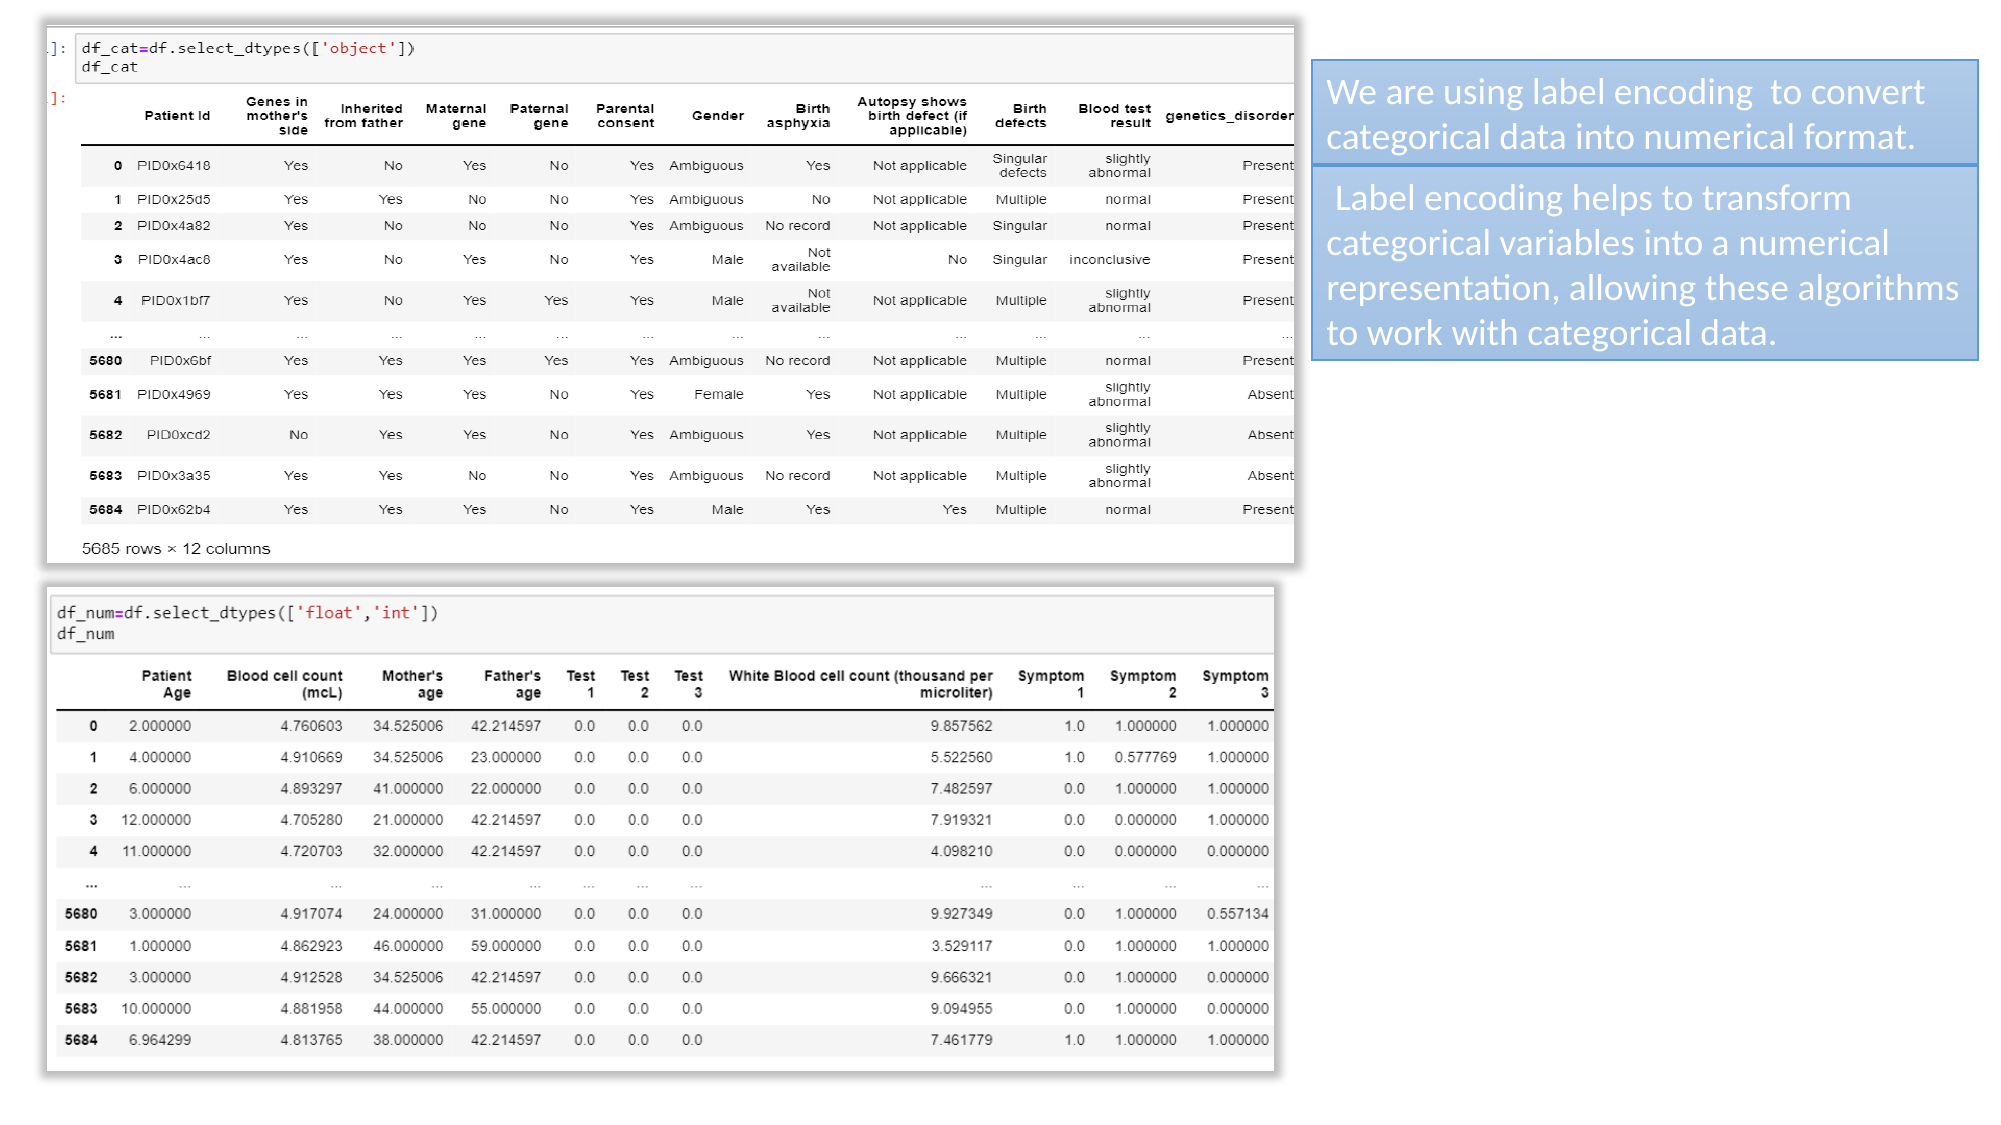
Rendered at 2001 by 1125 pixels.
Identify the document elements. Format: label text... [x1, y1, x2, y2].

text_box Label encoding helps to transform categorical variables into a numerical representation, allowing these algorithms to work with categorical data. [1311, 165, 1979, 361]
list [47, 25, 1294, 563]
picture [47, 587, 1274, 1071]
text_box We are using label encoding to convert categorical data into numerical format. [1311, 59, 1979, 165]
